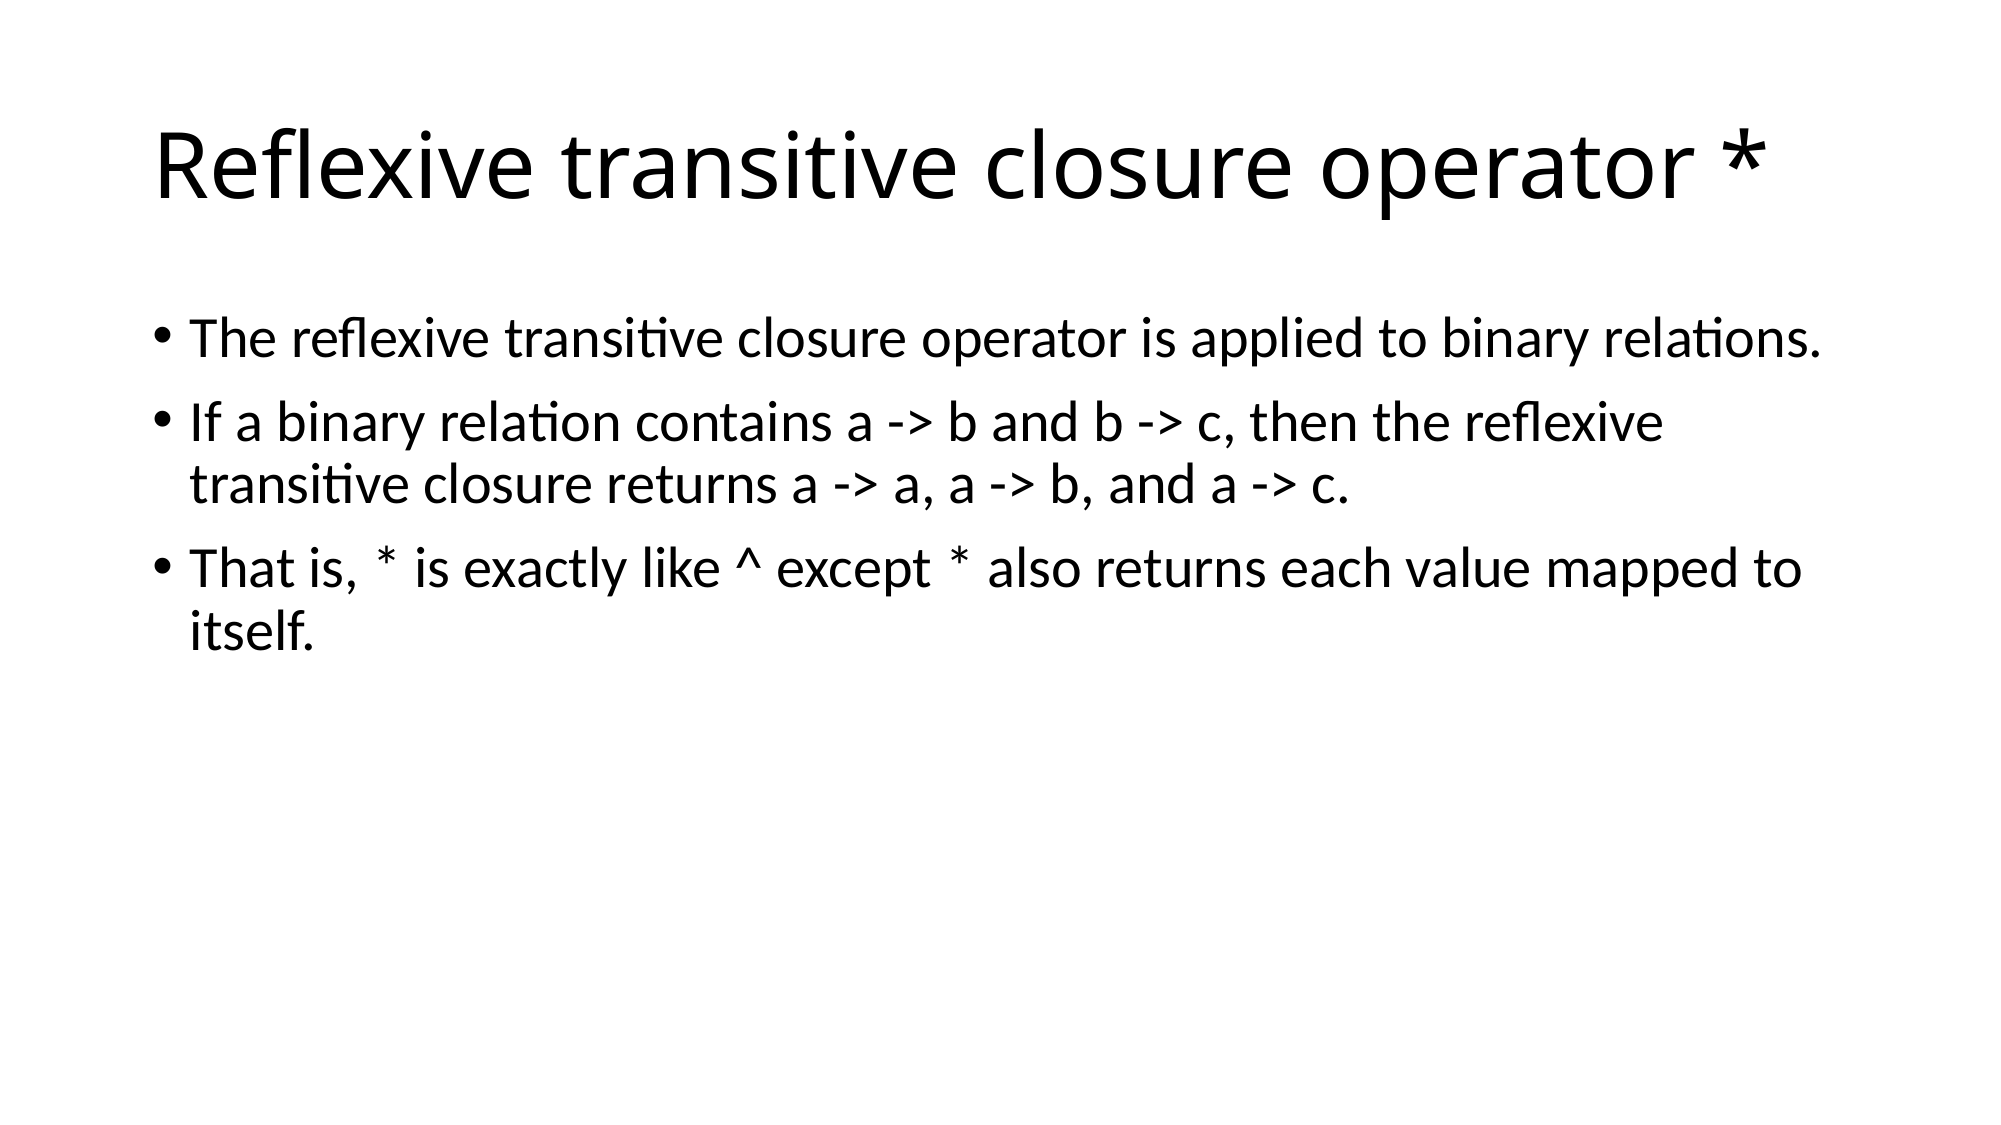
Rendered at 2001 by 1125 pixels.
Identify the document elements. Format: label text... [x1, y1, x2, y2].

list The reflexive transitive closure operator is applied to binary relations. If a binary relation contains a -> b and b -> c, then the reflexive transitive closure returns a -> a, a -> b, and a -> c. That is, * is exactly like ^ except * also returns each value mapped to itself. [137, 299, 1863, 1014]
title Reflexive transitive closure operator * [137, 59, 1863, 278]
